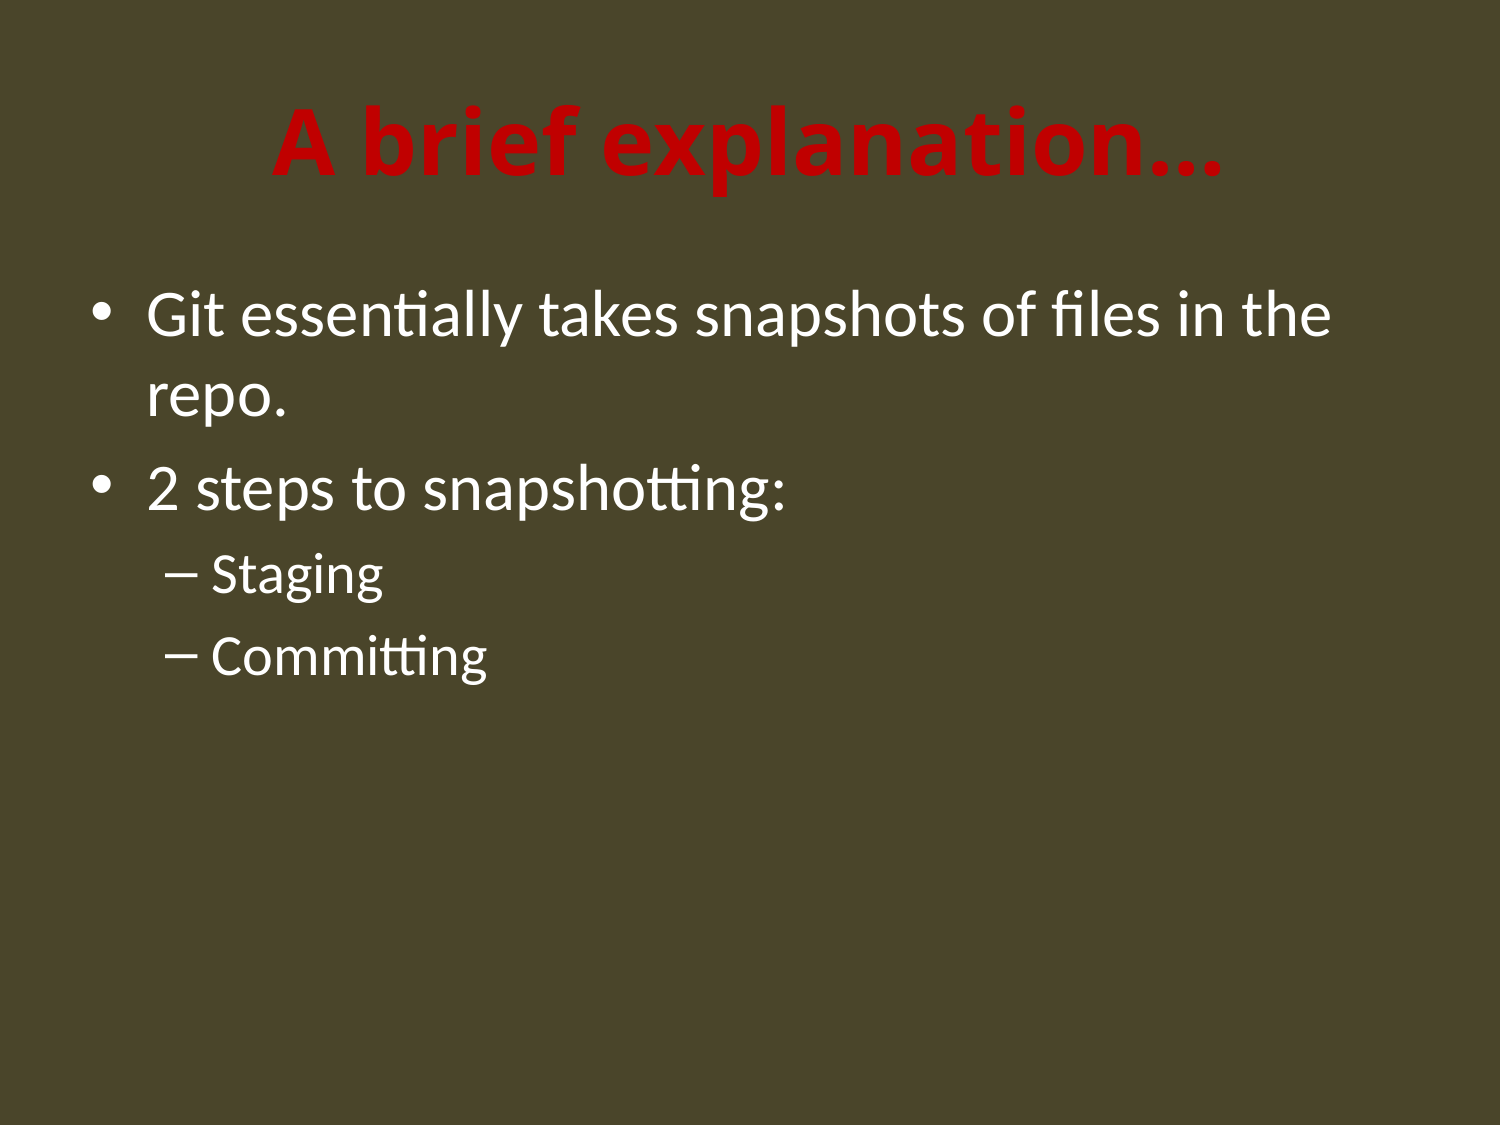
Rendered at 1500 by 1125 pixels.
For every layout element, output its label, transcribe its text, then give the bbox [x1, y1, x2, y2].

list Git essentially takes snapshots of files in the repo. 2 steps to snapshotting: Staging Committing [75, 262, 1425, 1005]
title A brief explanation… [75, 45, 1425, 233]
